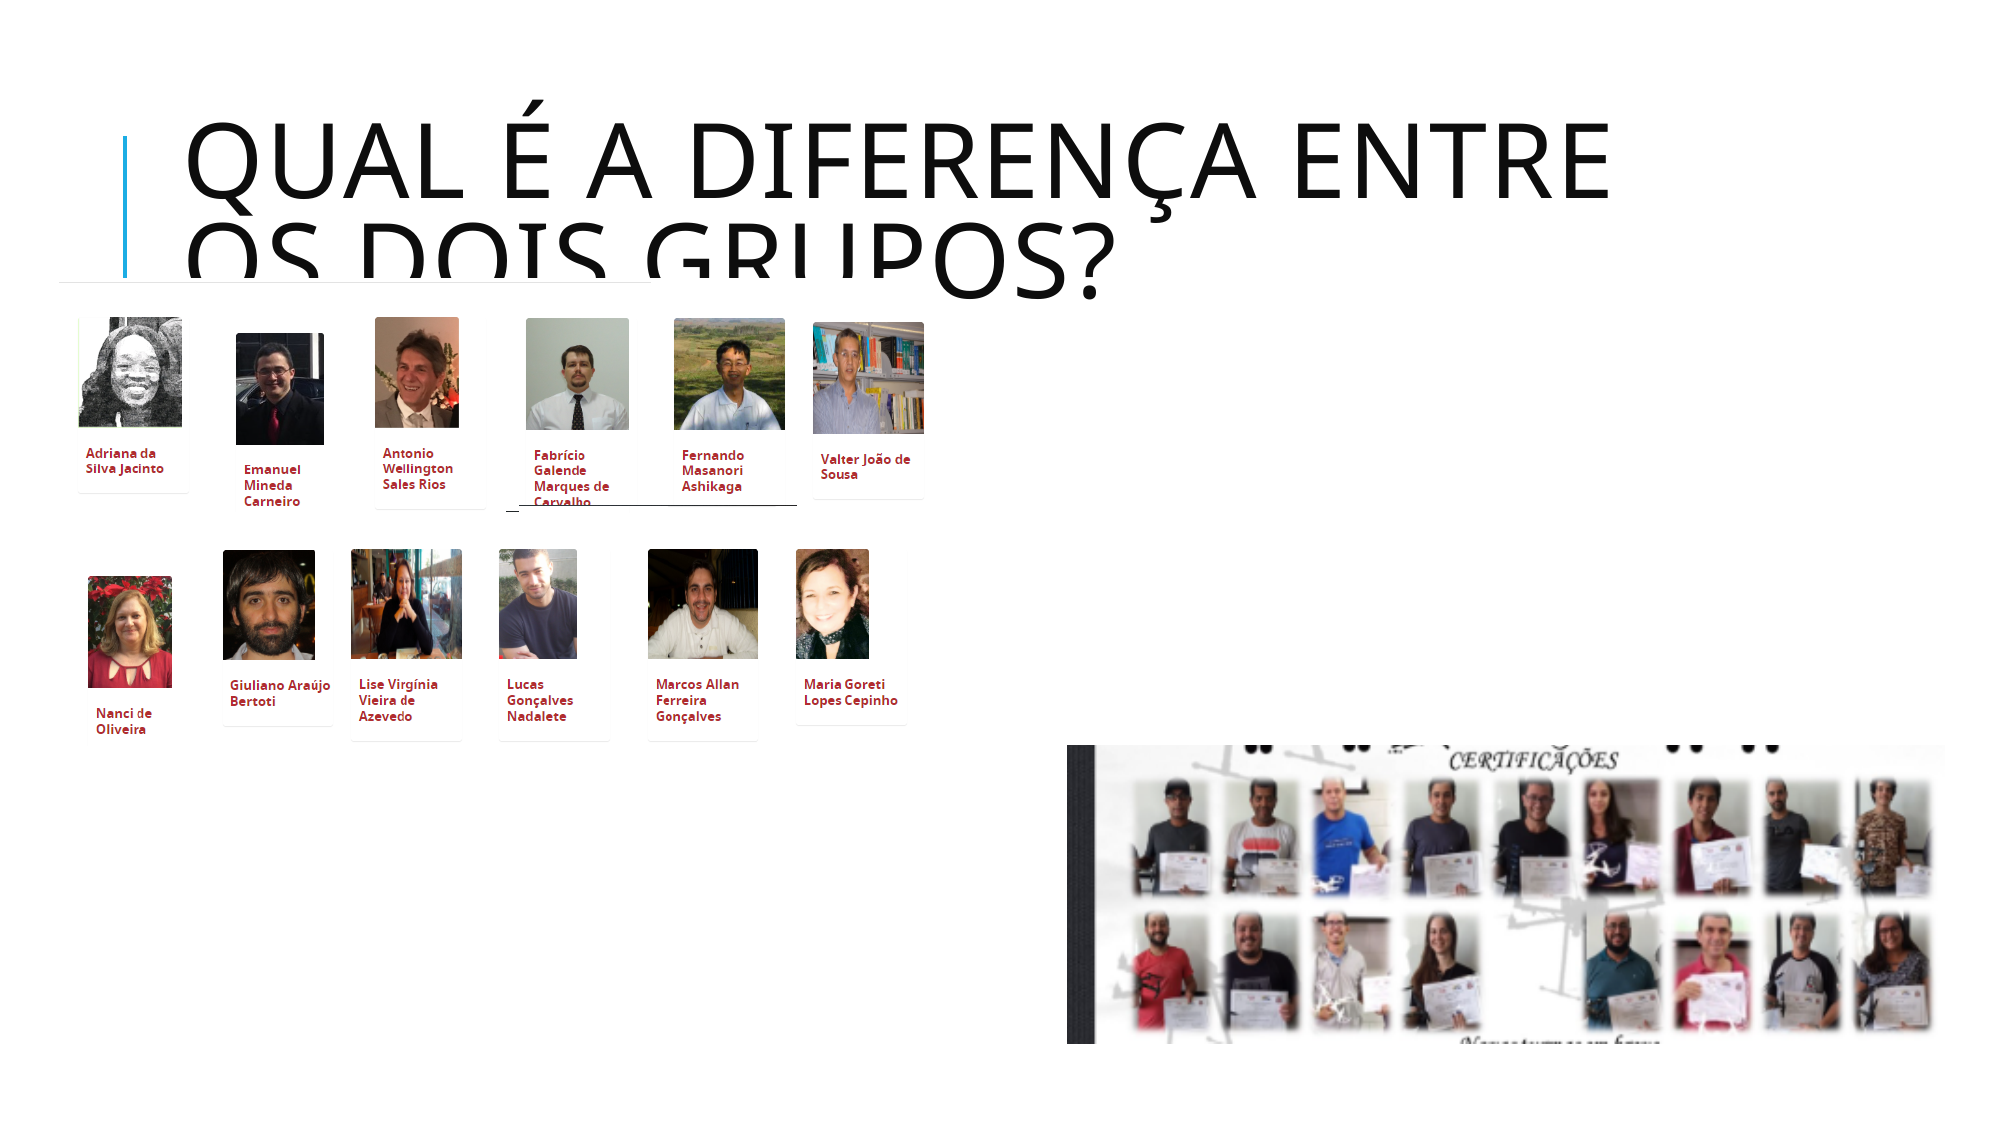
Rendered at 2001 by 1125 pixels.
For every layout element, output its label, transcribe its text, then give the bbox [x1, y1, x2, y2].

picture [1067, 745, 1946, 1044]
picture [49, 277, 933, 746]
title Qual é a diferença entre os dois grupos? [168, 96, 1763, 342]
